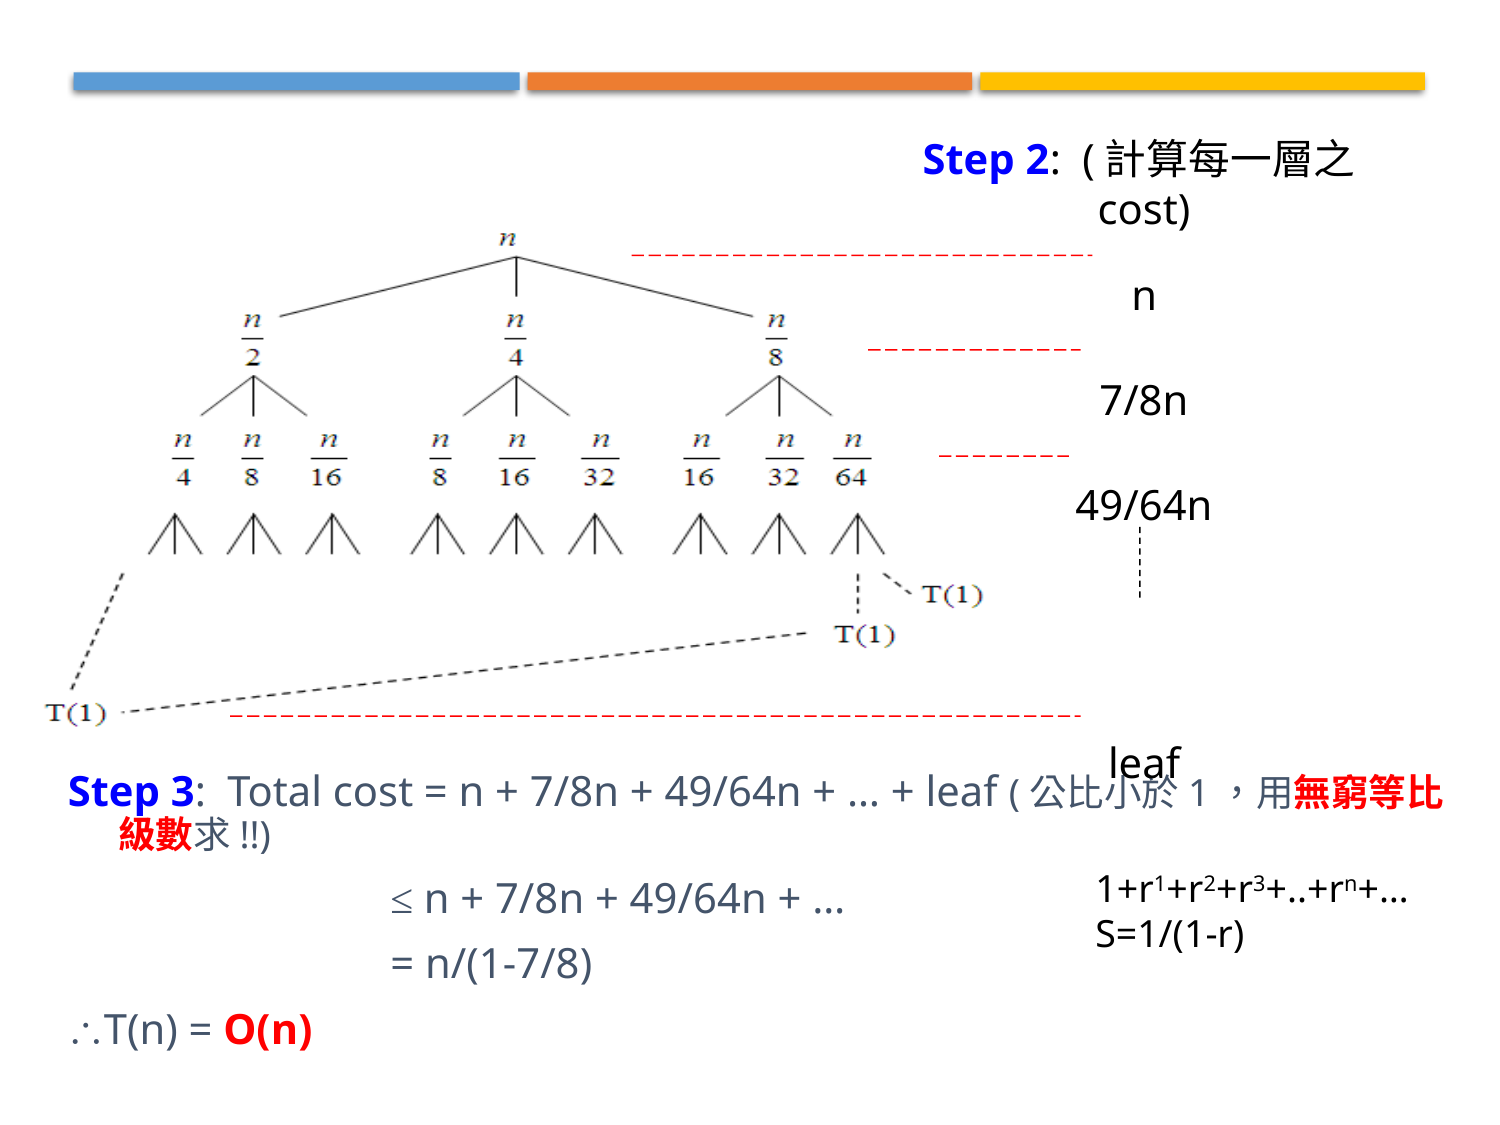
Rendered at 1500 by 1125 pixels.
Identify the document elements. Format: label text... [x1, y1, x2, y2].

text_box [229, 124, 1401, 745]
text_box Step 3: Total cost = n + 7/8n + 49/64n + … + leaf (公比小於1，用無窮等比級數求!!) ≤ n + 7/8n + 49/64n + … = n/(1-7/8) T(n) = O(n) [53, 763, 1459, 1000]
picture [40, 228, 229, 729]
text_box 1+r1+r2+r3+..+rn+… S=1/(1-r) [1080, 857, 1471, 963]
